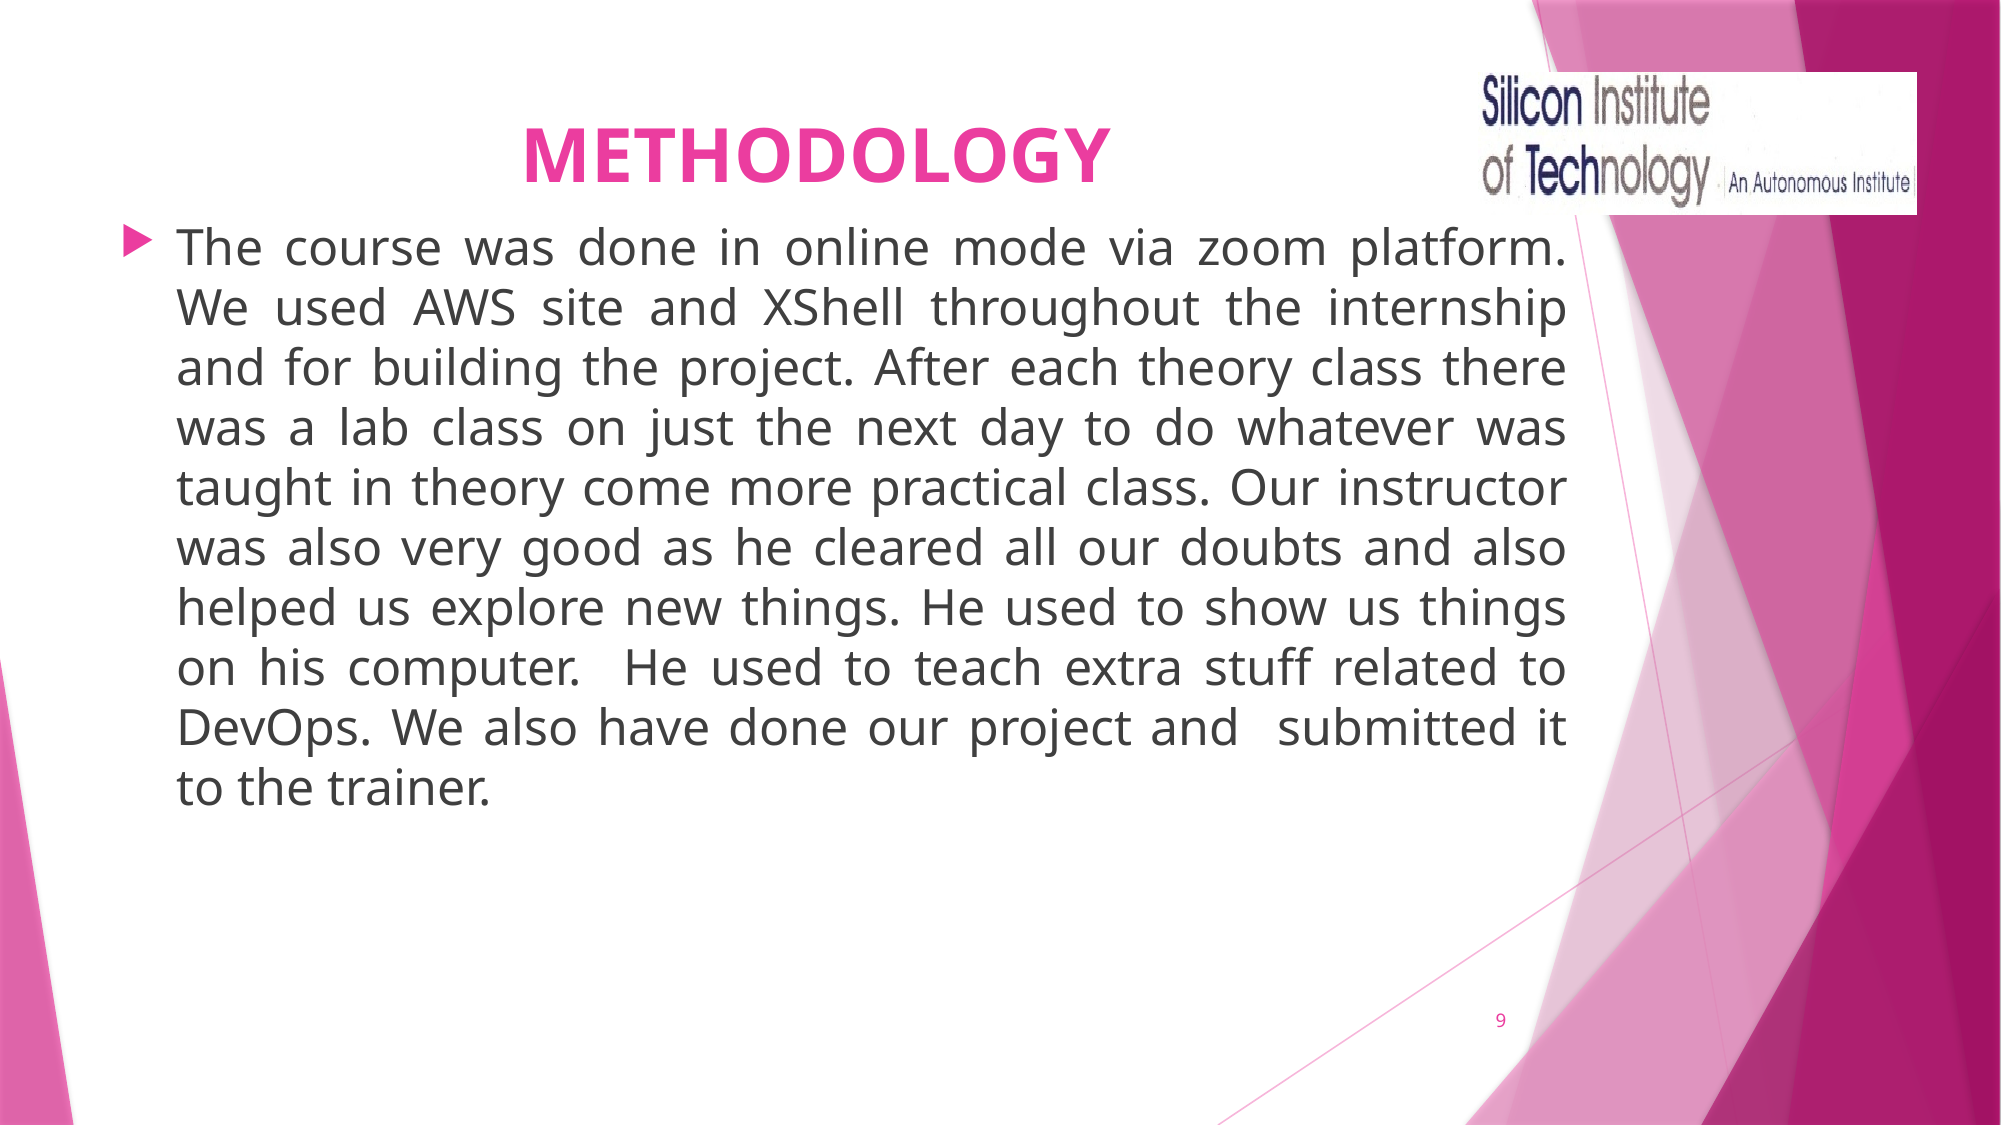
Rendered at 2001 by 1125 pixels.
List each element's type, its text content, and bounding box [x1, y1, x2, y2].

list The course was done in online mode via zoom platform. We used AWS site and XShell throughout the internship and for building the project. After each theory class there was a lab class on just the next day to do whatever was taught in theory come more practical class. Our instructor was also very good as he cleared all our doubts and also helped us explore new things. He used to show us things on his computer. He used to teach extra stuff related to DevOps. We also have done our project and submitted it to the trainer. [104, 208, 1584, 1063]
picture [1478, 71, 1917, 216]
slide_number 9 [1409, 991, 1522, 1051]
title METHODOLOGY [111, 99, 1473, 208]
